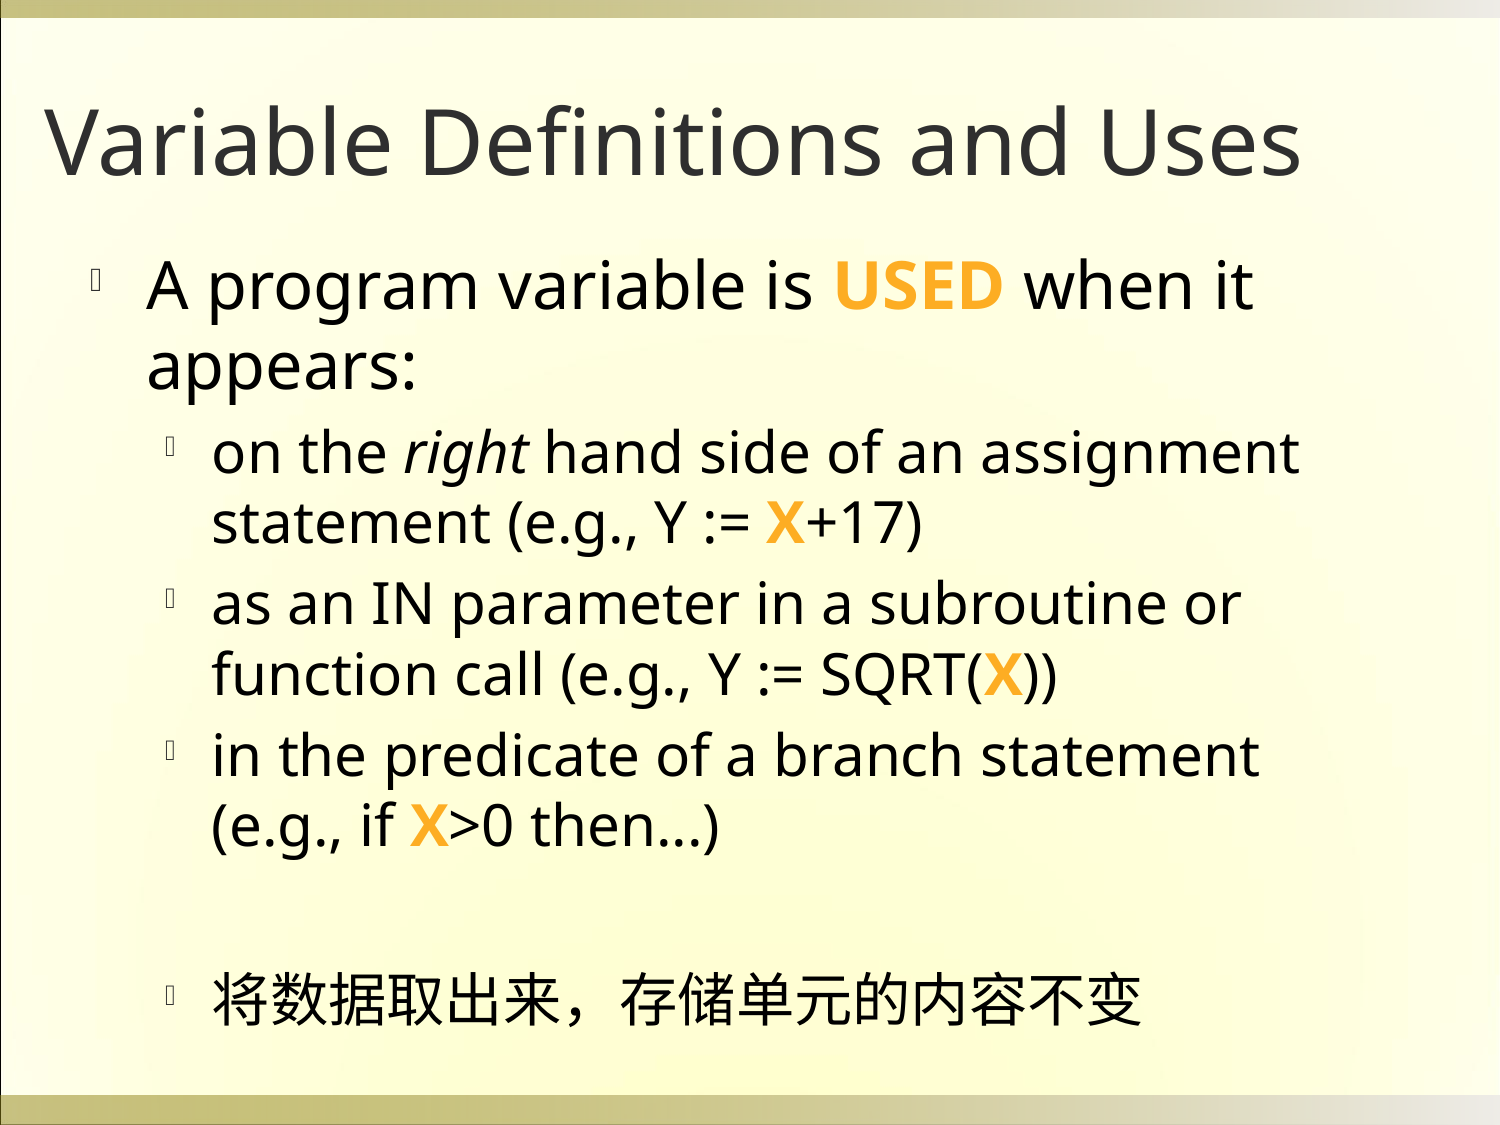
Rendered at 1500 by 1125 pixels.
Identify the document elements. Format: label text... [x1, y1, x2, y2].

list A program variable is USED when it appears: on the right hand side of an assignment statement (e.g., Y := X+17) as an IN parameter in a subroutine or function call (e.g., Y := SQRT(X)) in the predicate of a branch statement (e.g., if X>0 then...) 将数据取出来，存储单元的内容不变 [74, 235, 1351, 912]
picture [0, 18, 1500, 1095]
title Variable Definitions and Uses [0, 44, 1351, 233]
